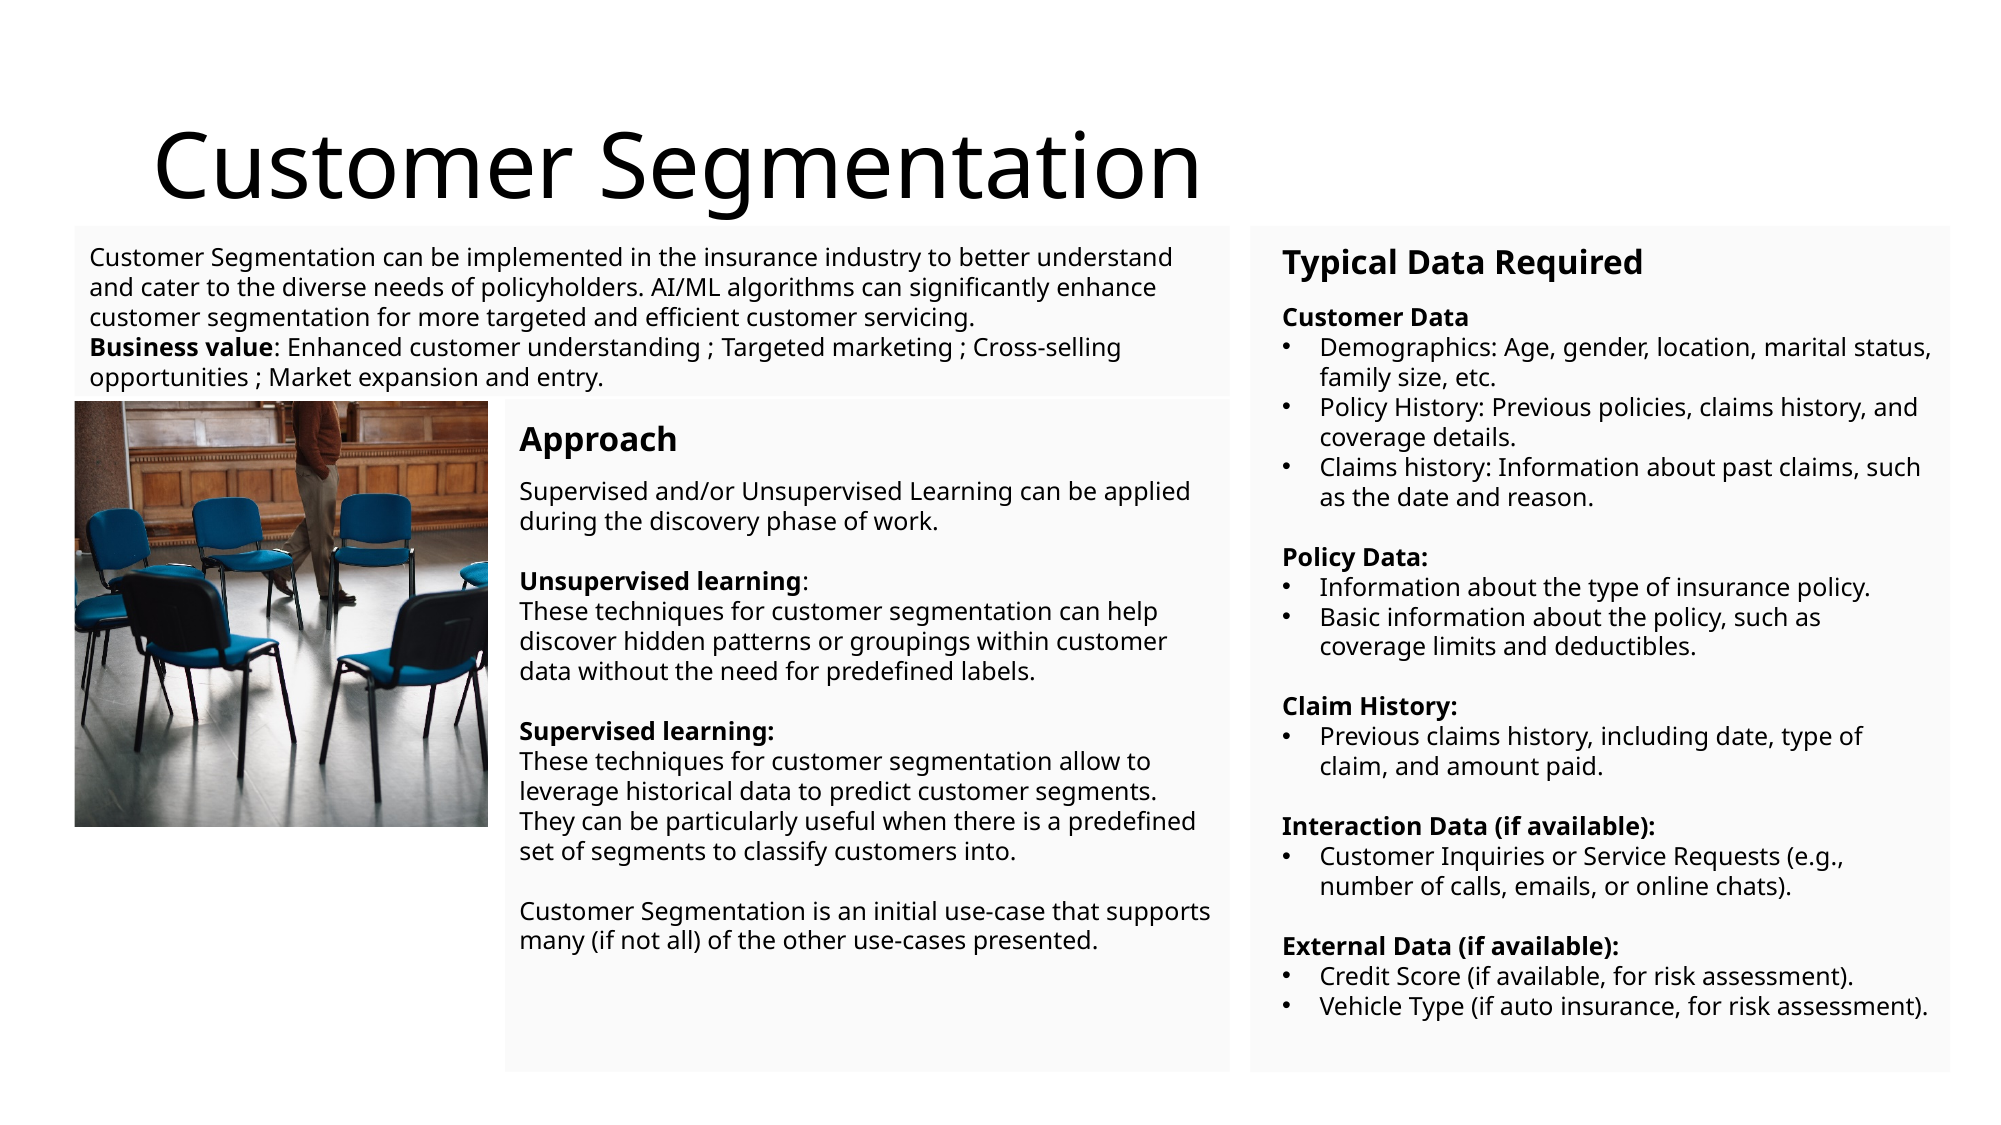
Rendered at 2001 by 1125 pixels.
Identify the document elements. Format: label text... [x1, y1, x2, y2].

text_box [74, 225, 1231, 397]
text_box Customer Data Demographics: Age, gender, location, marital status, family size, etc. Policy History: Previous policies, claims history, and coverage details. Claims history: Information about past claims, such as the date and reason. Policy Data: Information about the type of insurance policy. Basic information about the policy, such as coverage limits and deductibles. Claim History: Previous claims history, including date, type of claim, and amount paid. Interaction Data (if available): Customer Inquiries or Service Requests (e.g., number of calls, emails, or online chats). External Data (if available): Credit Score (if available, for risk assessment). Vehicle Type (if auto insurance, for risk assessment). [1267, 294, 1950, 1028]
text_box Supervised and/or Unsupervised Learning can be applied during the discovery phase of work. Unsupervised learning: These techniques for customer segmentation can help discover hidden patterns or groupings within customer data without the need for predefined labels. Supervised learning: These techniques for customer segmentation allow to leverage historical data to predict customer segments. They can be particularly useful when there is a predefined set of segments to classify customers into. Customer Segmentation is an initial use-case that supports many (if not all) of the other use-cases presented. [504, 468, 1229, 963]
text_box Approach [504, 411, 1097, 466]
text_box [1249, 225, 1951, 1073]
text_box [504, 398, 1231, 1073]
title Customer Segmentation [137, 59, 1863, 278]
text_box Customer Segmentation can be implemented in the insurance industry to better understand and cater to the diverse needs of policyholders. AI/ML algorithms can significantly enhance customer segmentation for more targeted and efficient customer servicing. Business value: Enhanced customer understanding ; Targeted marketing ; Cross-selling opportunities ; Market expansion and entry. [74, 233, 1230, 399]
text_box Typical Data Required [1267, 233, 1825, 289]
picture [74, 401, 488, 827]
